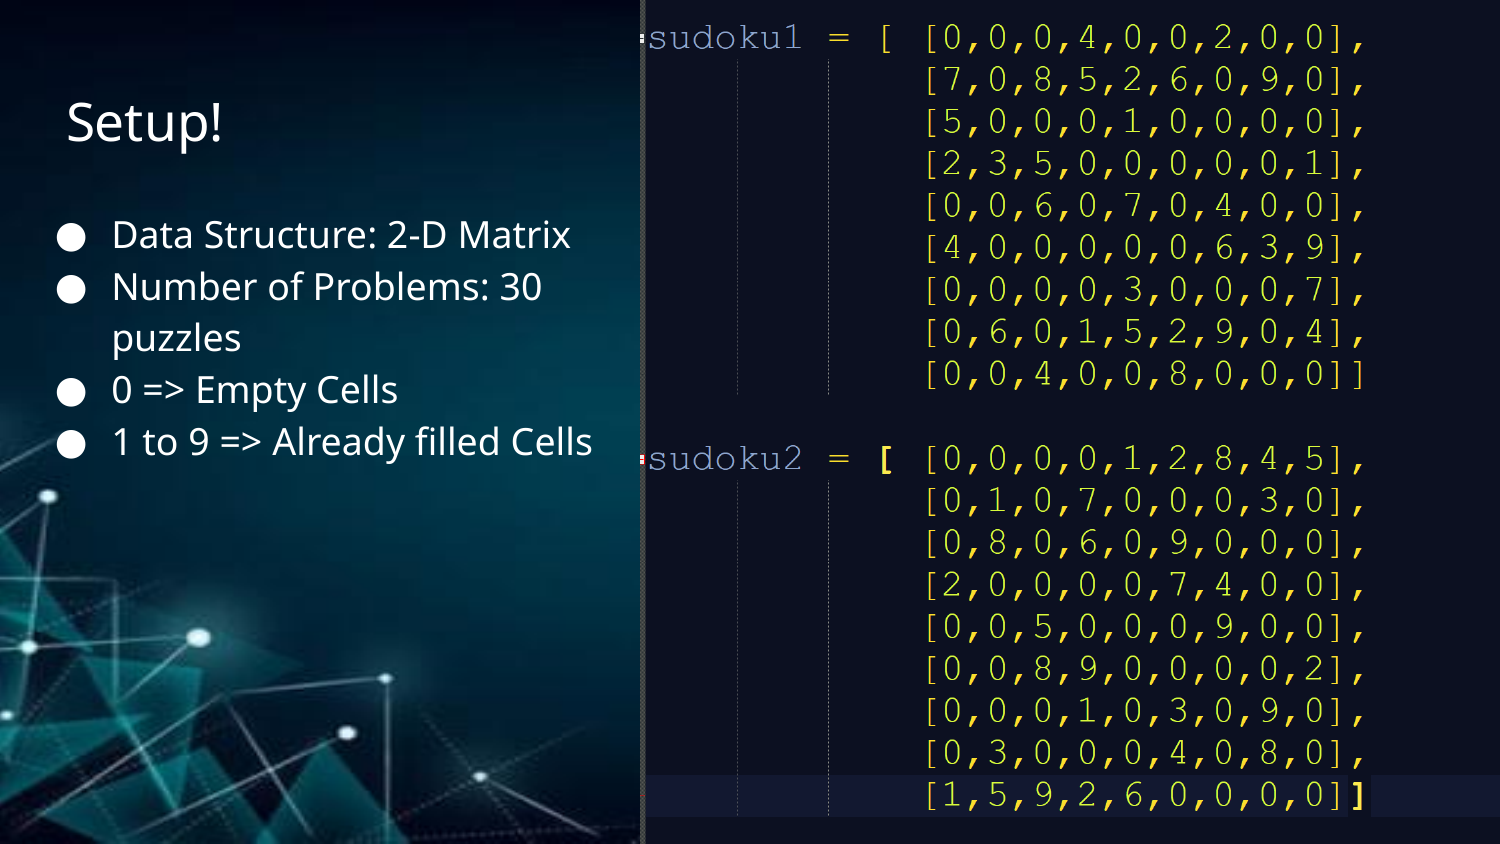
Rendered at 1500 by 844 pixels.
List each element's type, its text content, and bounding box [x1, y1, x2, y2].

list Data Structure: 2-D Matrix Number of Problems: 30 puzzles 0 => Empty Cells 1 to 9 => Already filled Cells [21, 189, 634, 750]
title Setup! [51, 72, 634, 167]
picture [0, 0, 1500, 844]
